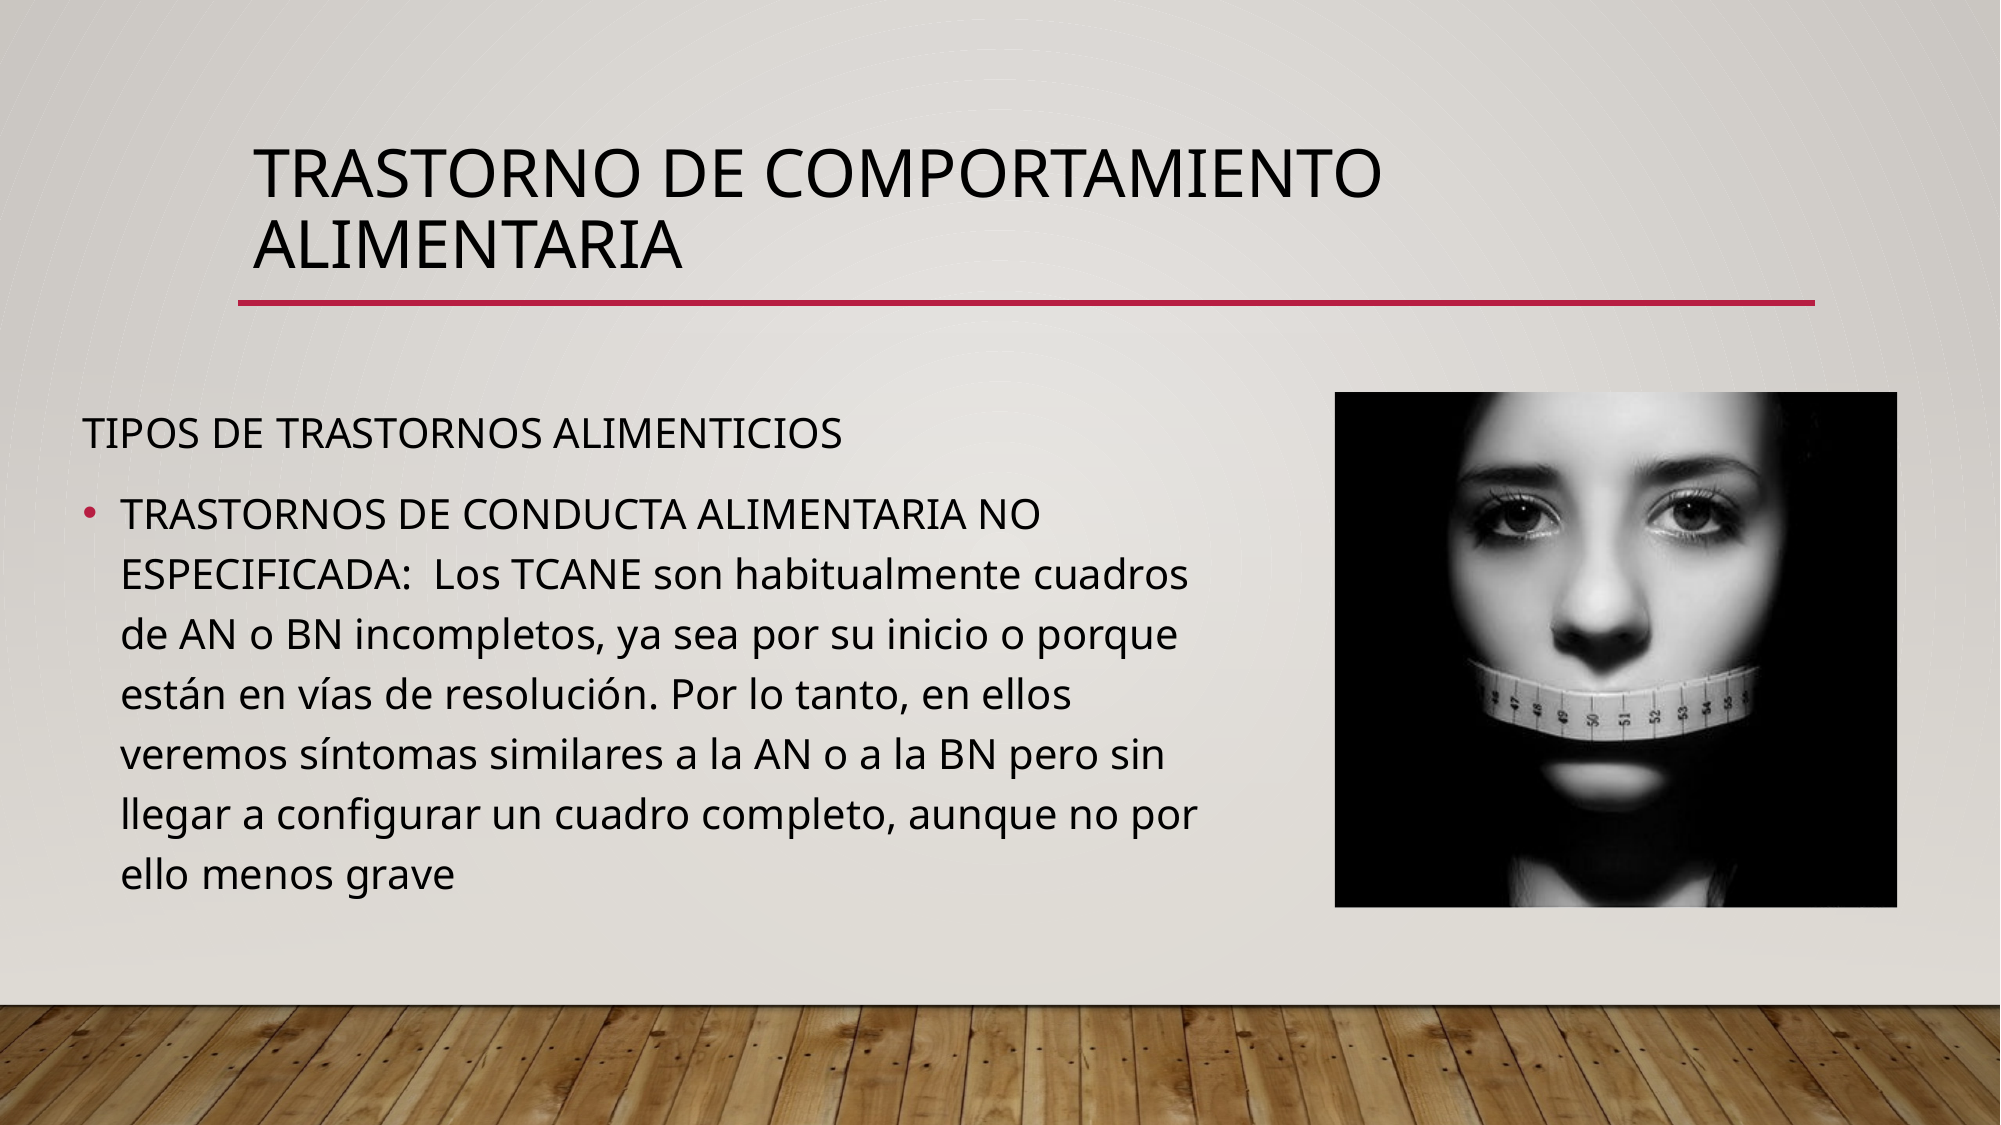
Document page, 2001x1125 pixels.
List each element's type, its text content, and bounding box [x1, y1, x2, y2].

picture [1334, 392, 1898, 908]
list TIPOS DE TRASTORNOS ALIMENTICIOS TRASTORNOS DE CONDUCTA ALIMENTARIA NO ESPECIFICADA: Los TCANE son habitualmente cuadros de AN o BN incompletos, ya sea por su inicio o porque están en vías de resolución. Por lo tanto, en ellos veremos síntomas similares a la AN o a la BN pero sin llegar a configurar un cuadro completo, aunque no por ello menos grave [67, 330, 1264, 964]
title Trastorno de Comportamiento Alimentaria [238, 131, 1814, 305]
picture [0, 1005, 2000, 1125]
